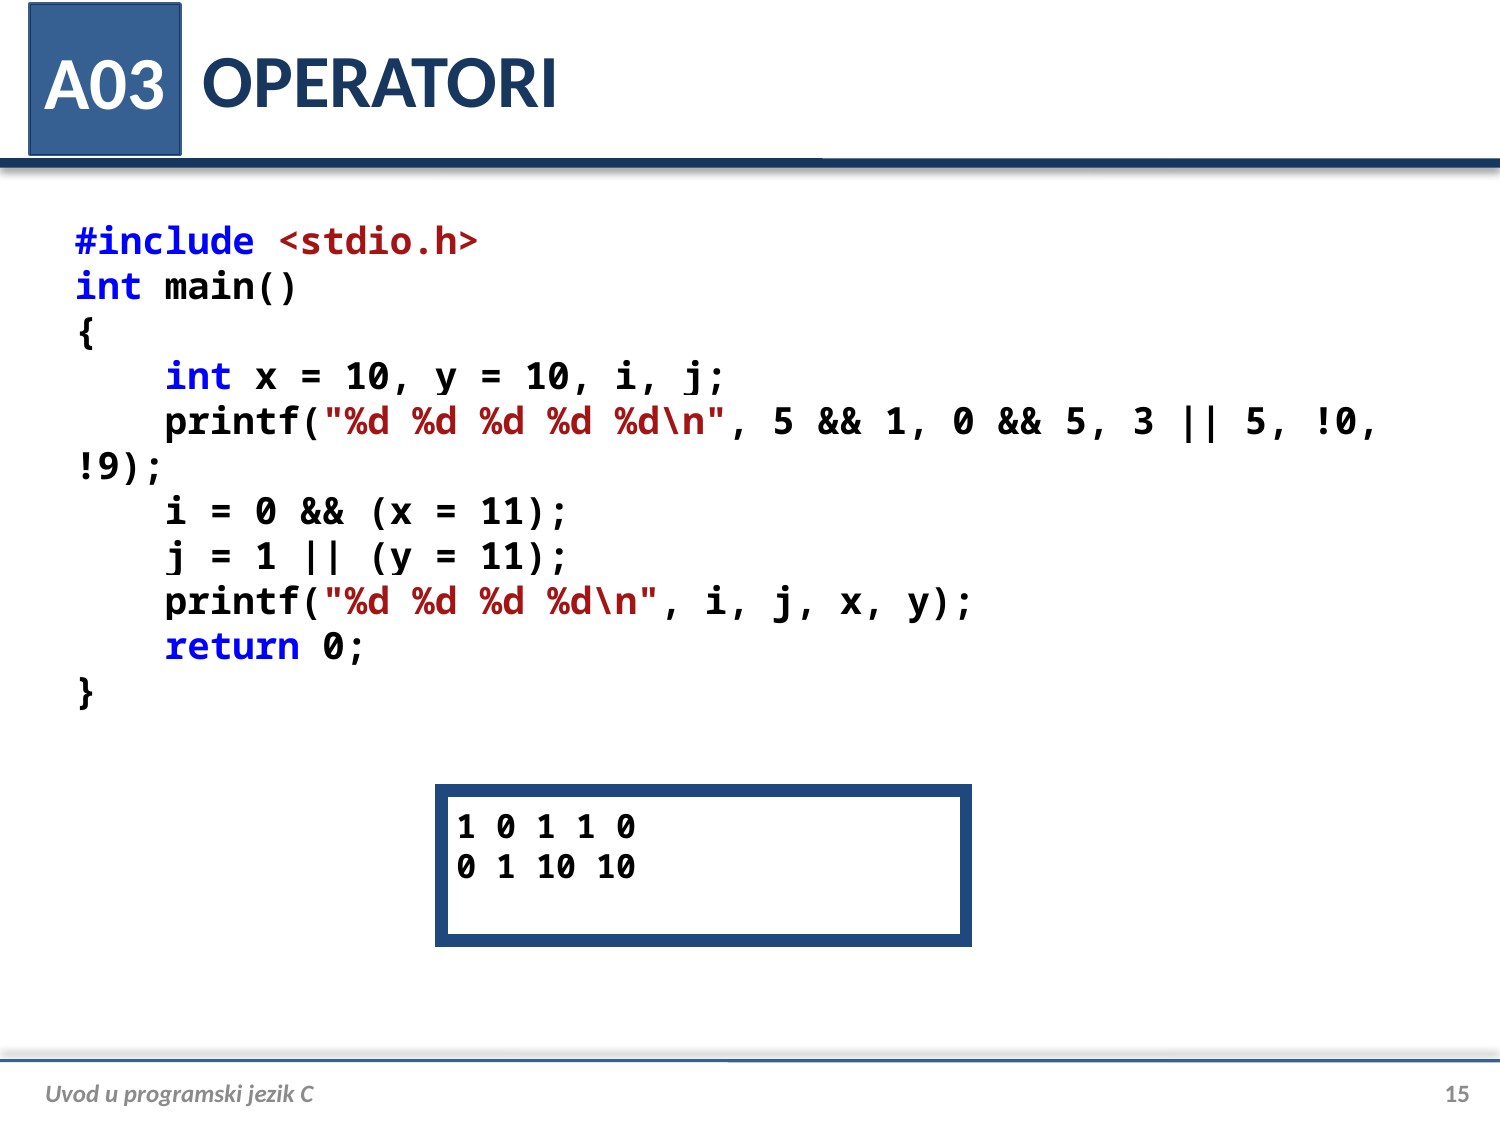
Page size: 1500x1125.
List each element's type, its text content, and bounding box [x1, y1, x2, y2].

text_box #include <stdio.h> int main() { int x = 10, y = 10, i, j; printf("%d %d %d %d %d\n", 5 && 1, 0 && 5, 3 || 5, !0, !9); i = 0 && (x = 11); j = 1 || (y = 11); printf("%d %d %d %d\n", i, j, x, y); return 0; } [59, 209, 1395, 720]
footer Uvod u programski jezik C [30, 1065, 1395, 1119]
text_box 1 0 1 1 0 0 1 10 10 [439, 788, 968, 942]
slide_number 15 [1395, 1065, 1470, 1119]
list A03 [30, 4, 180, 155]
title OPERATORI [187, 2, 1470, 153]
